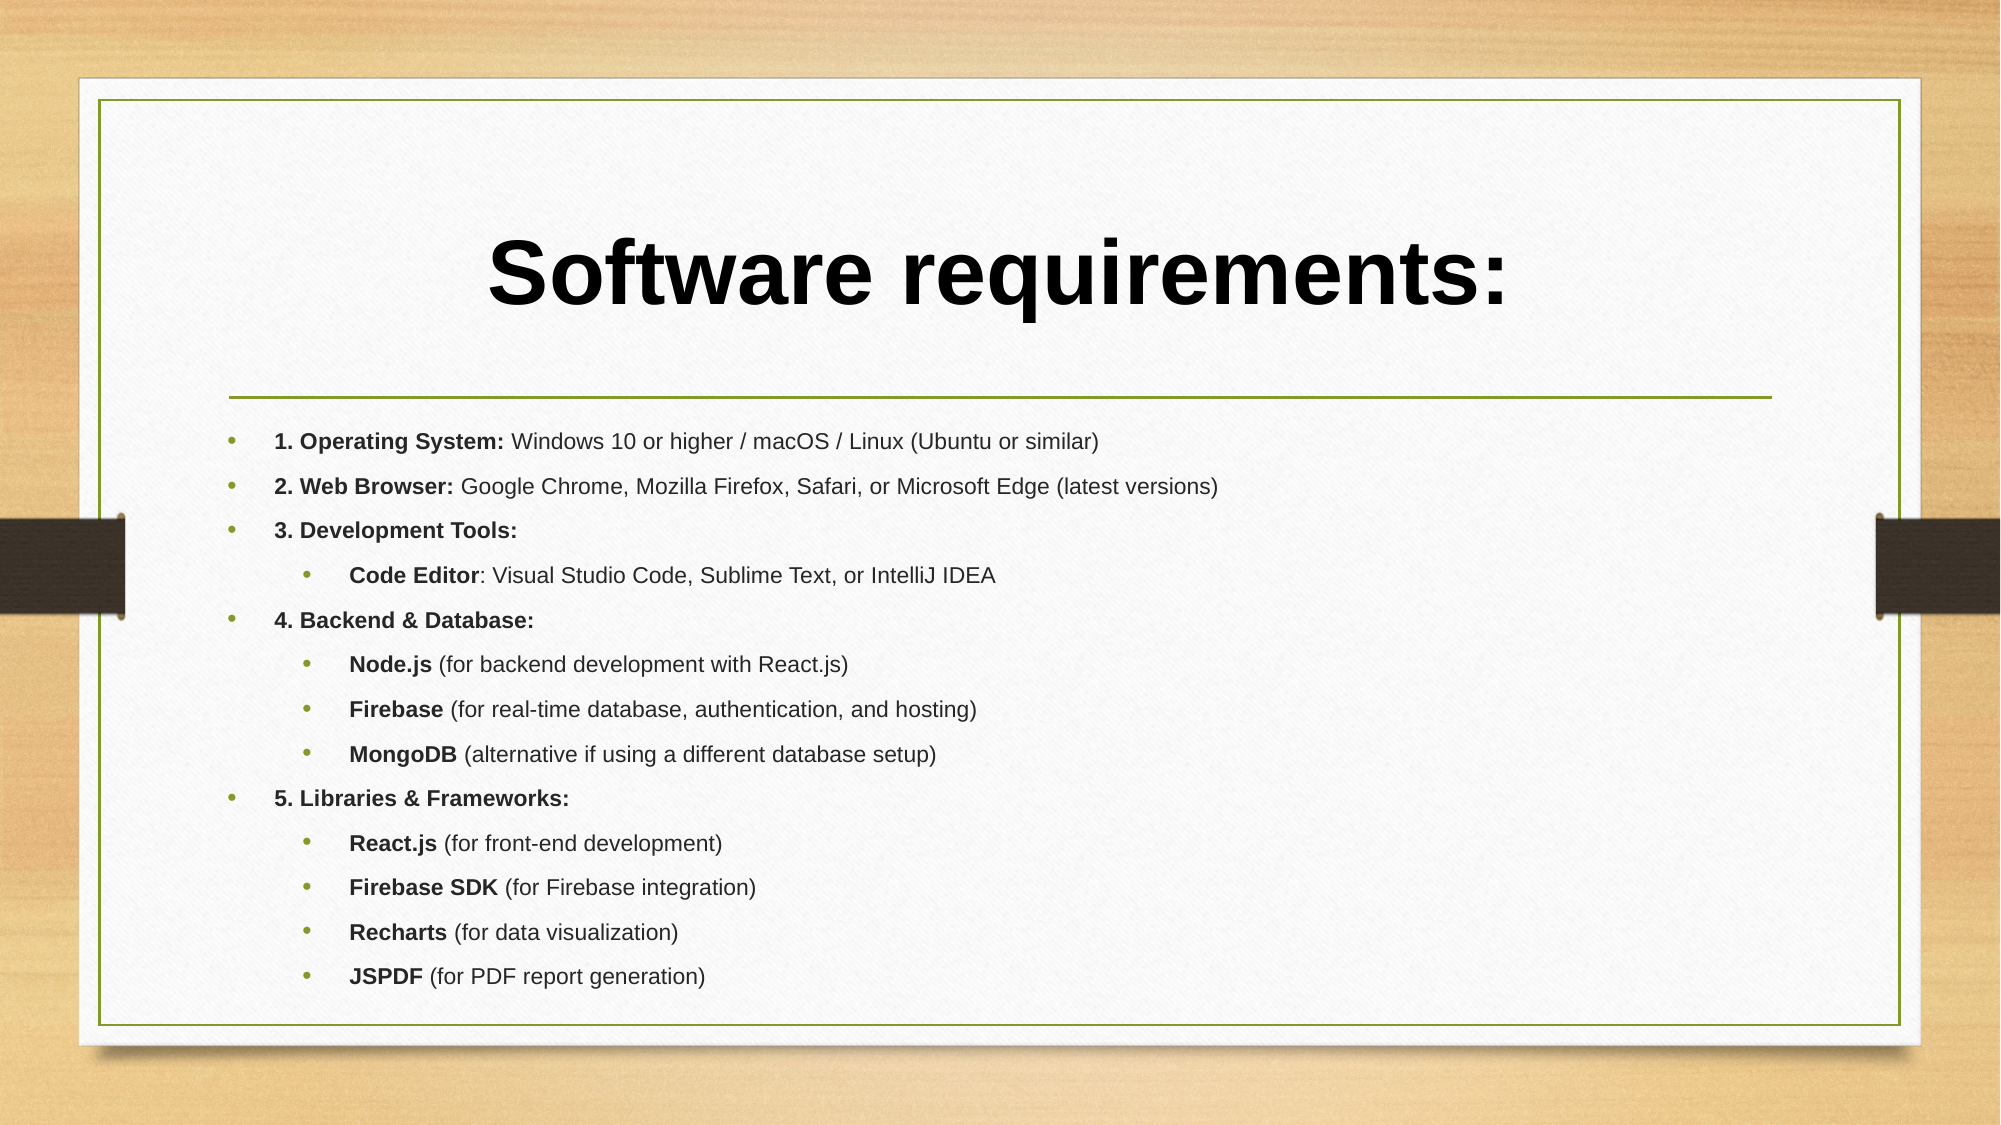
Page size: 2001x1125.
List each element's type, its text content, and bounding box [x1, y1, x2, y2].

picture [0, 0, 2001, 1125]
list 1. Operating System: Windows 10 or higher / macOS / Linux (Ubuntu or similar) 2. Web Browser: Google Chrome, Mozilla Firefox, Safari, or Microsoft Edge (latest versions) 3. Development Tools: Code Editor: Visual Studio Code, Sublime Text, or IntelliJ IDEA 4. Backend & Database: Node.js (for backend development with React.js) Firebase (for real-time database, authentication, and hosting) MongoDB (alternative if using a different database setup) 5. Libraries & Frameworks: React.js (for front-end development) Firebase SDK (for Firebase integration) Recharts (for data visualization) JSPDF (for PDF report generation) [212, 419, 1788, 964]
title Software requirements: [212, 161, 1788, 375]
